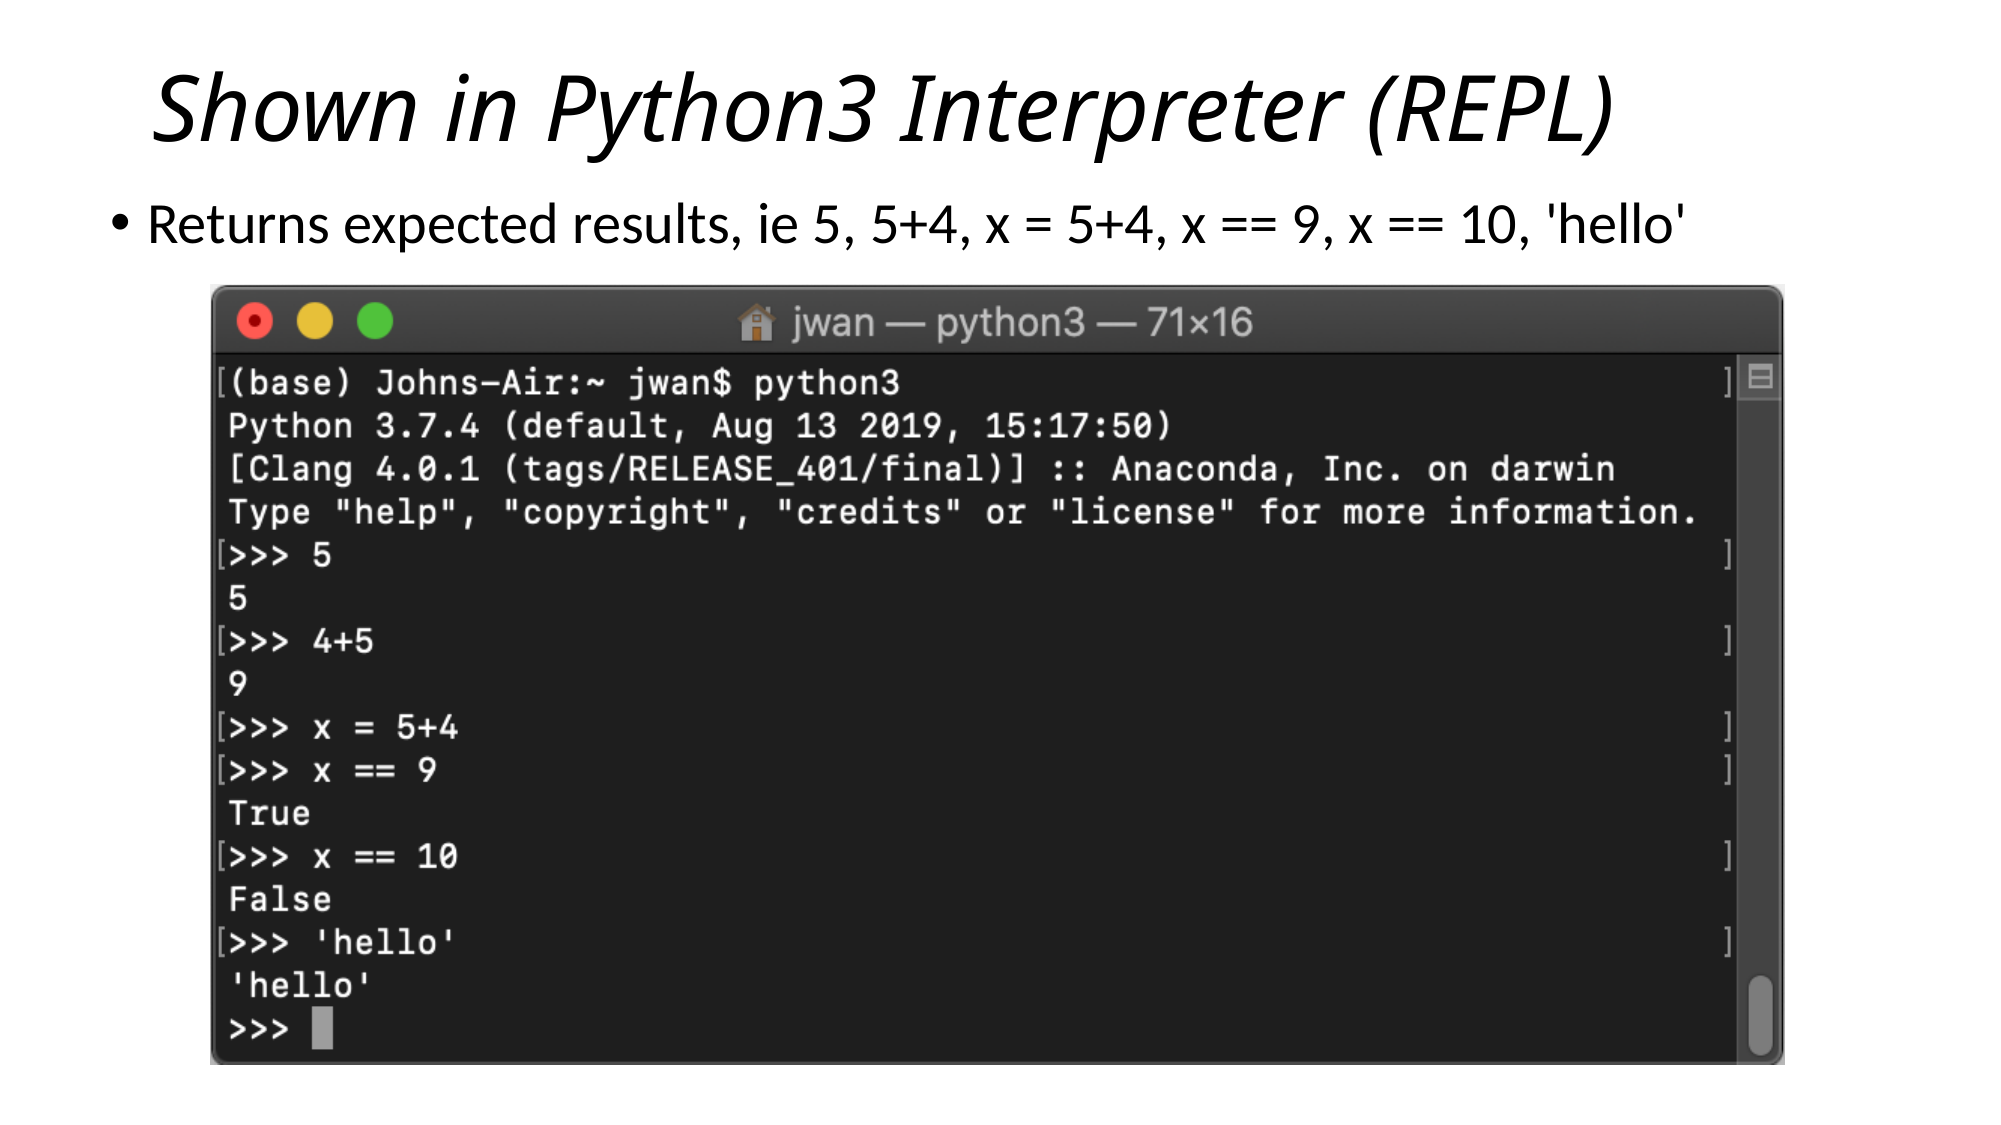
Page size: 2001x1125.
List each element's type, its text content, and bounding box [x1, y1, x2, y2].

list Returns expected results, ie 5, 5+4, x = 5+4, x == 9, x == 10, 'hello' [95, 186, 1943, 307]
picture [209, 284, 1785, 1065]
title Shown in Python3 Interpreter (REPL) [137, 3, 1863, 186]
